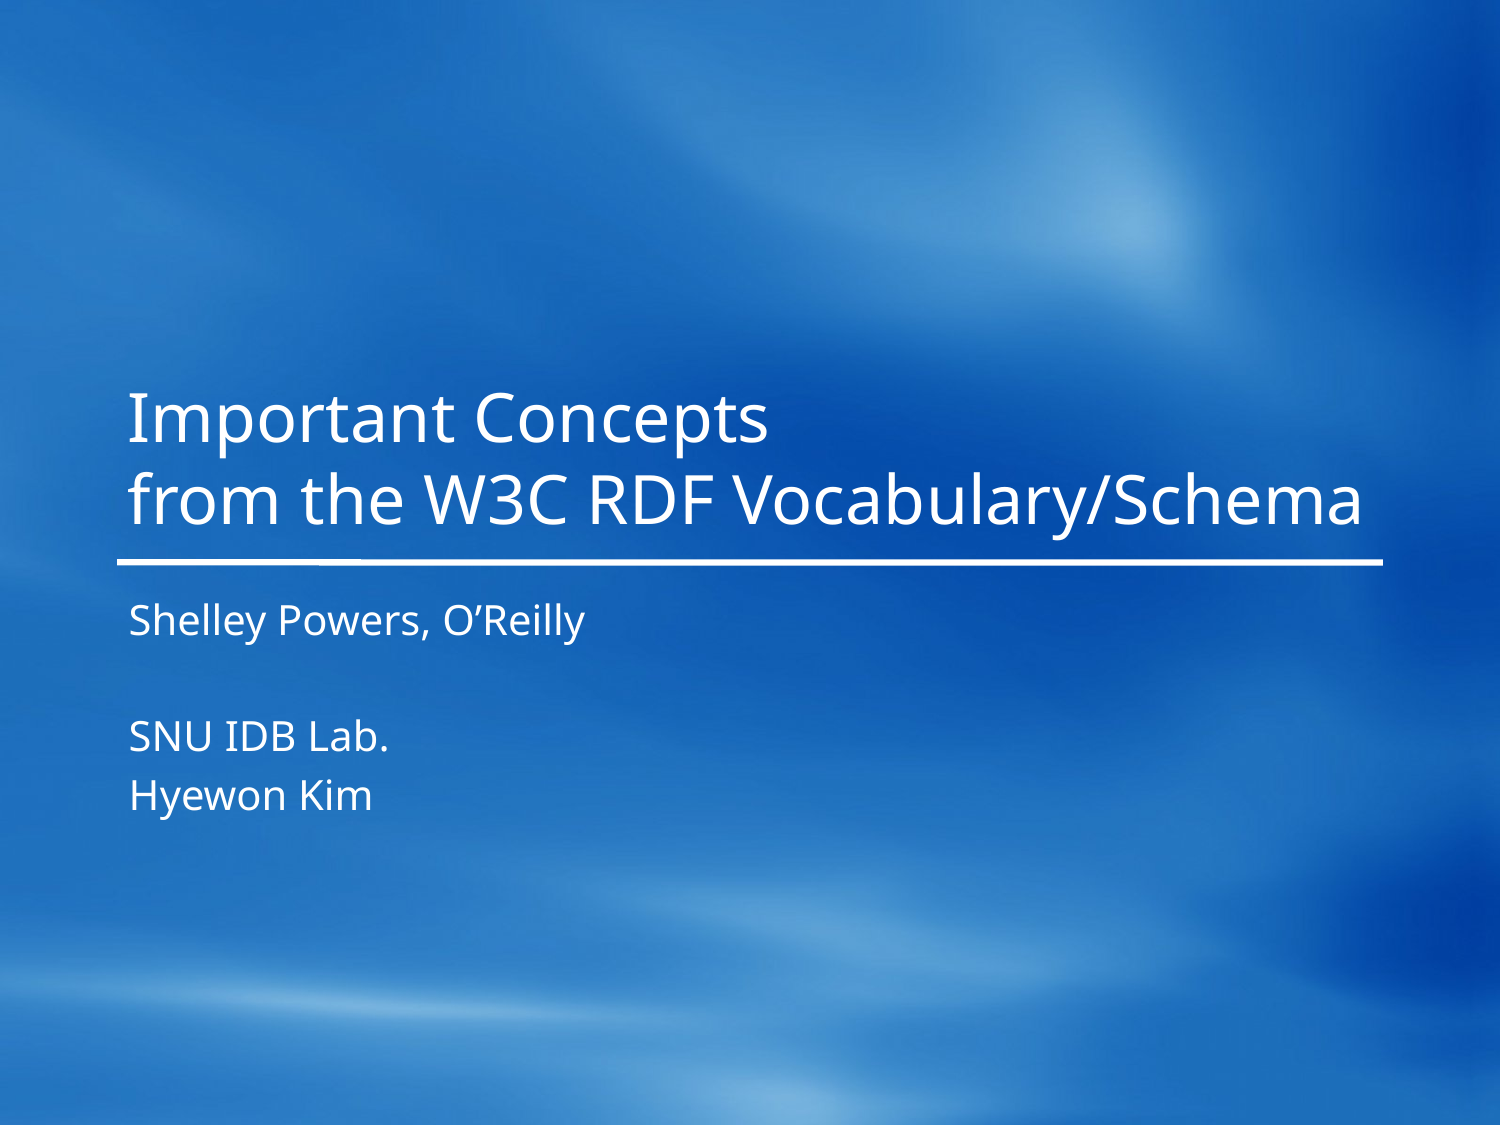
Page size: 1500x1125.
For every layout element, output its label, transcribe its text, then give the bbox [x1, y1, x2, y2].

title Important Concepts from the W3C RDF Vocabulary/Schema [112, 304, 1388, 546]
picture [0, 0, 1500, 1125]
subtitle Shelley Powers, O’Reilly SNU IDB Lab. Hyewon Kim [113, 585, 1387, 874]
